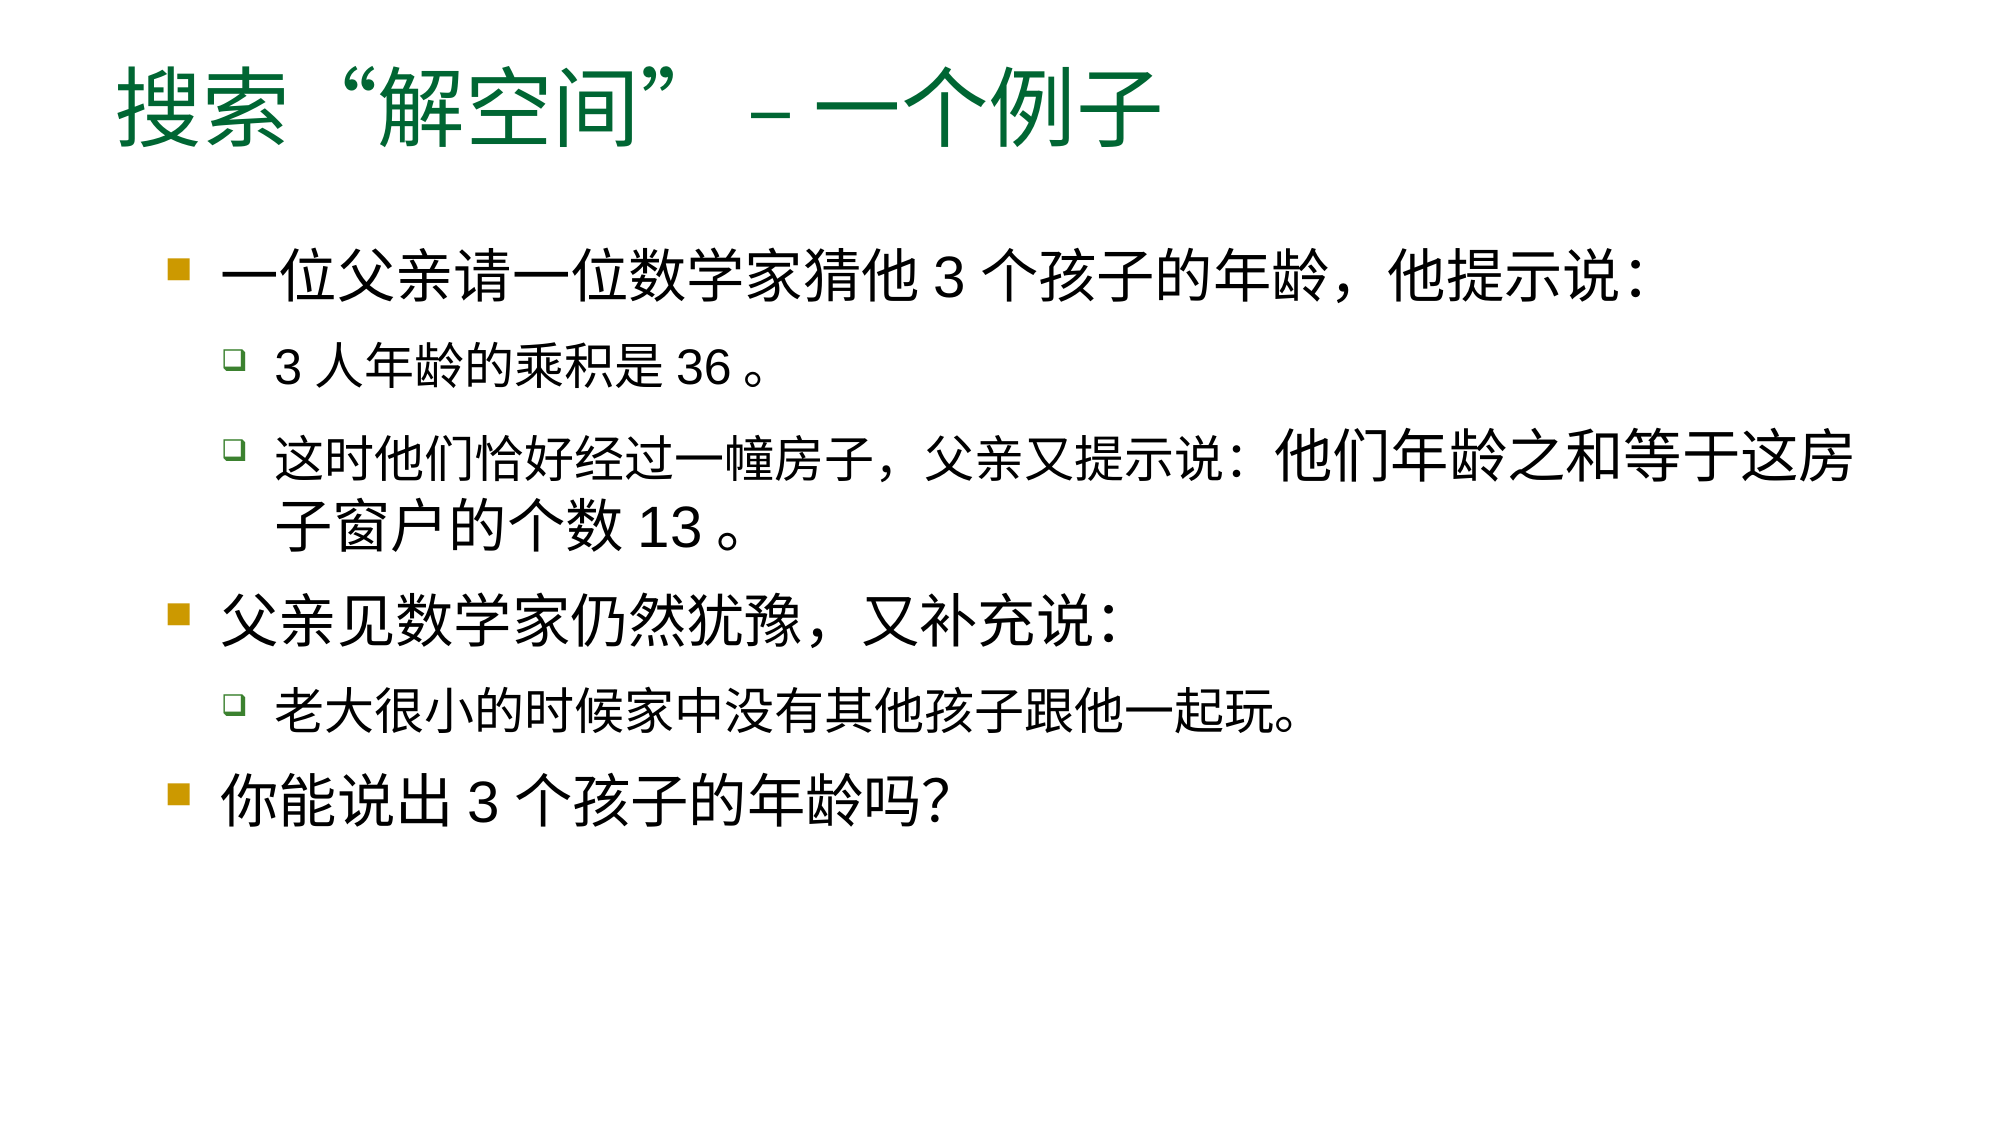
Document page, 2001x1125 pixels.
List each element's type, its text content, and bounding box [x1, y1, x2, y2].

title 搜索“解空间” – 一个例子 [99, 45, 1900, 233]
list 一位父亲请一位数学家猜他3个孩子的年龄，他提示说： 3人年龄的乘积是36。 这时他们恰好经过一幢房子，父亲又提示说：他们年龄之和等于这房子窗户的个数13。 父亲见数学家仍然犹豫，又补充说： 老大很小的时候家中没有其他孩子跟他一起玩。 你能说出3个孩子的年龄吗？ [149, 231, 1875, 1006]
